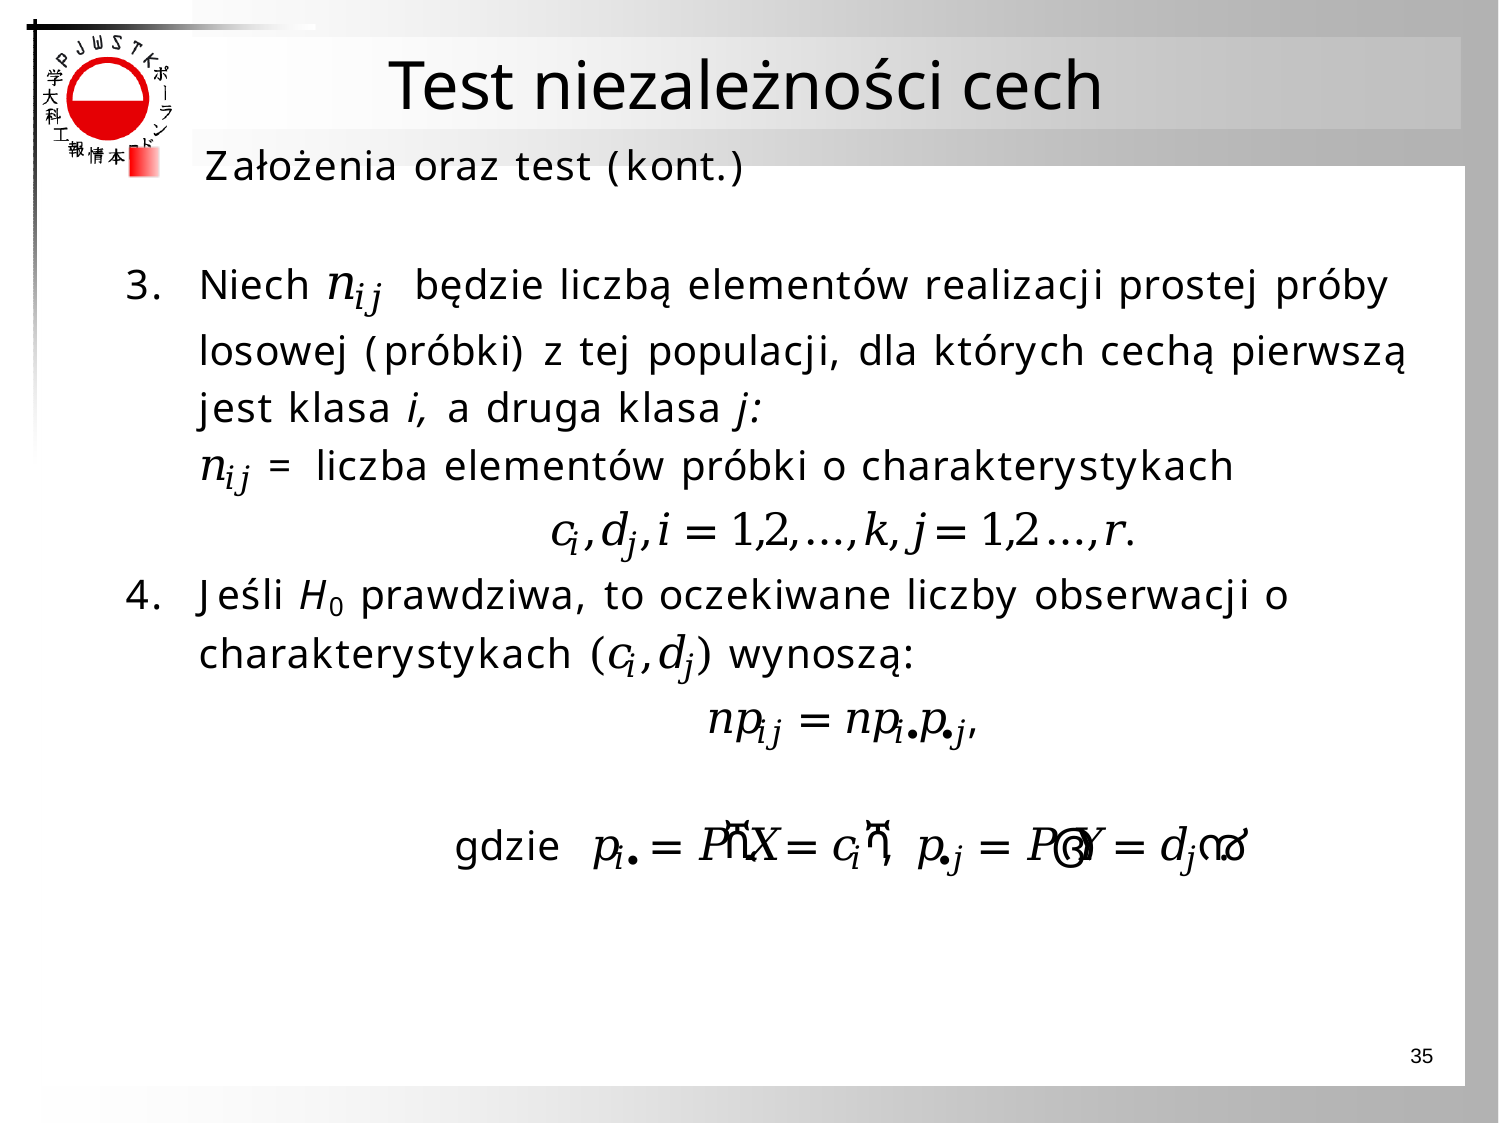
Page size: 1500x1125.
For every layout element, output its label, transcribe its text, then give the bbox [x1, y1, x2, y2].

title Test niezależności cech [194, 30, 1318, 136]
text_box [88, 139, 1490, 1125]
